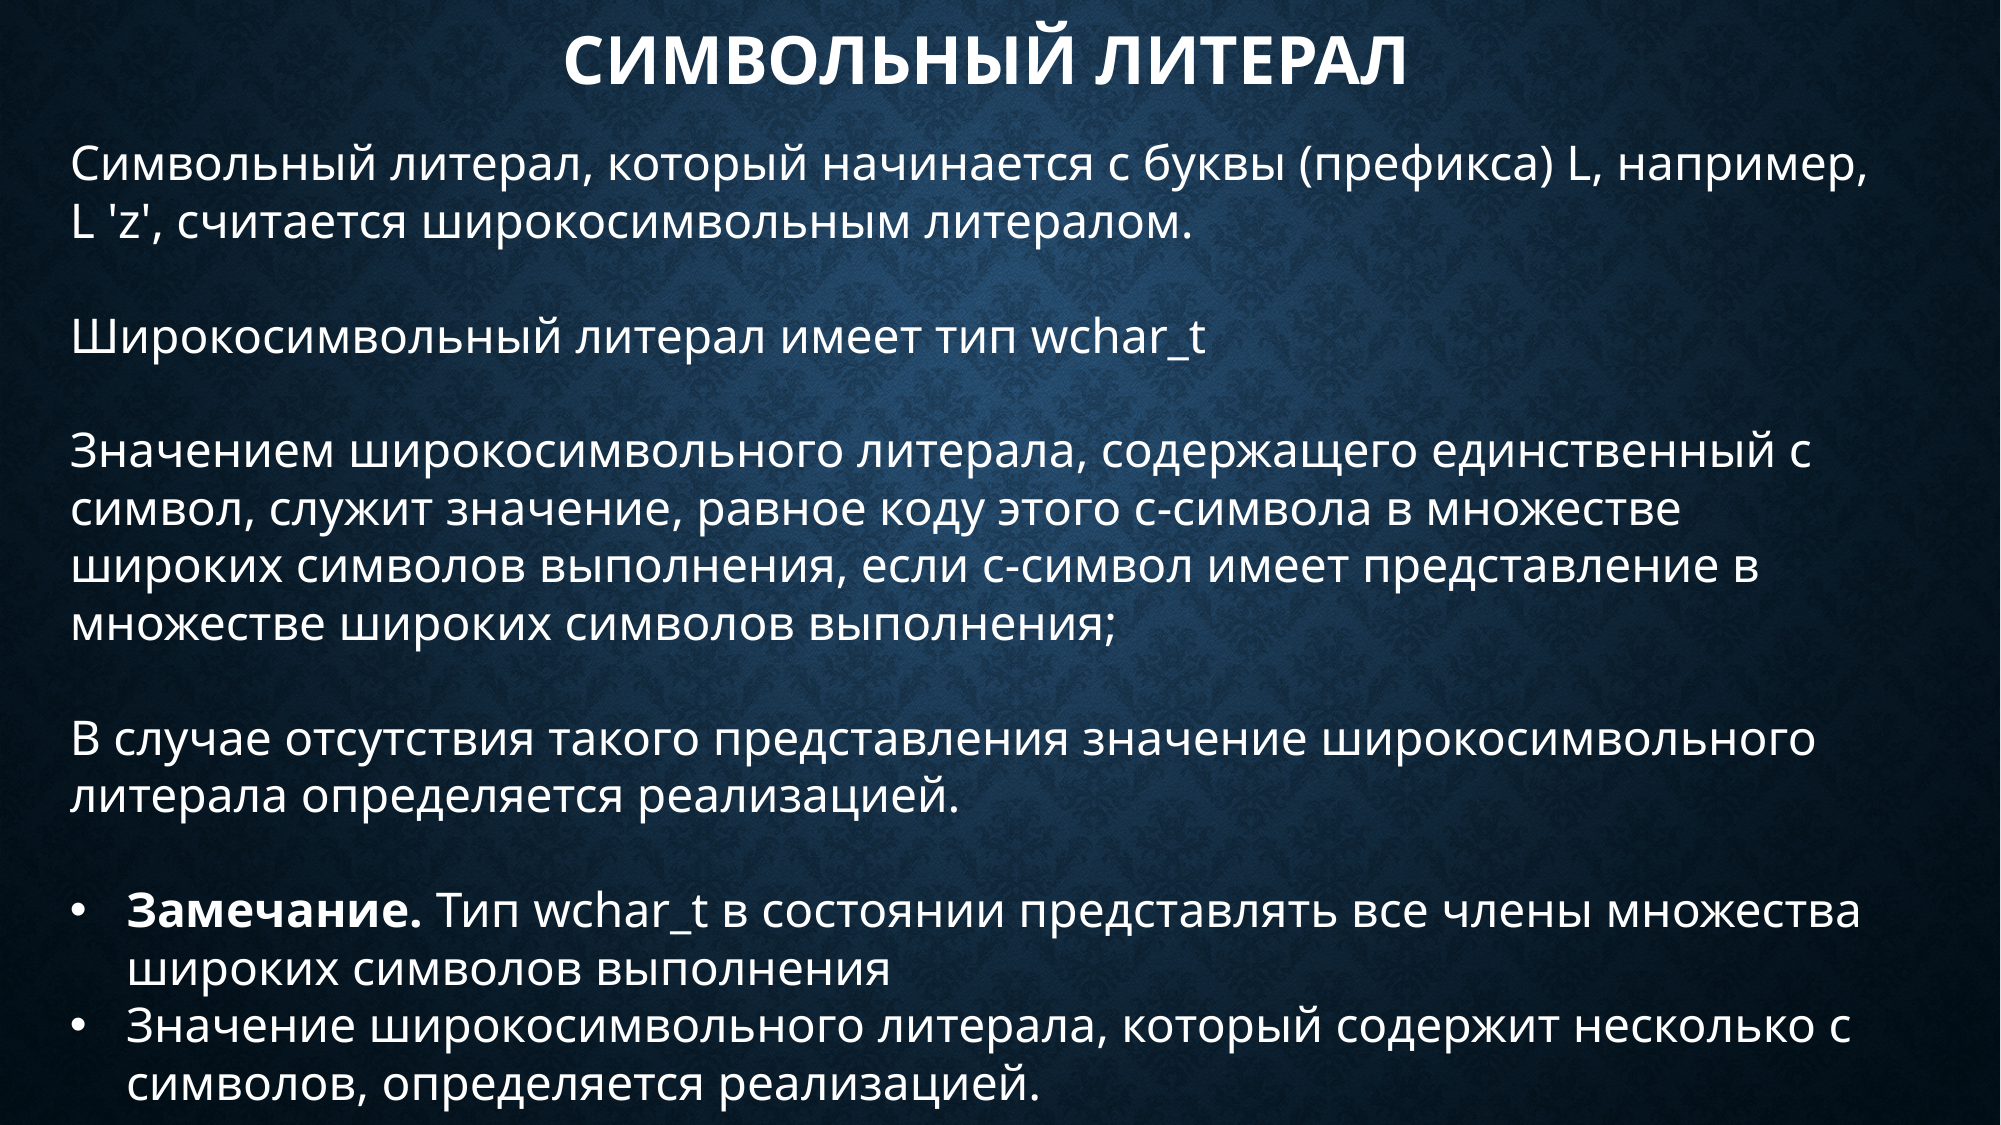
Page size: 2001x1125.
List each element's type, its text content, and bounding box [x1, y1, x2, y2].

title Символьный литерал [137, 0, 1837, 125]
text_box Символьный литерал, который начинается с буквы (префикса) L, например, L 'z', считается широкосимвольным литералом. Широкосимвольный литерал имеет тип wchar_t Значением широкосимвольного литерала, содержащего единственный с­ символ, служит значение, равное коду этого с-символа в множестве широких символов выполнения, если с-символ имеет представление в множестве широких символов выполнения; В случае отсутствия такого представления значение широкосимвольного литерала определяется реализацией. Замечание. Тип wchar_t в состоянии представлять все члены множества широких символов выполнения Значение широкосимвольного литерала, который содержит несколько с­ символов, определяется реализацией. [55, 125, 1910, 1117]
